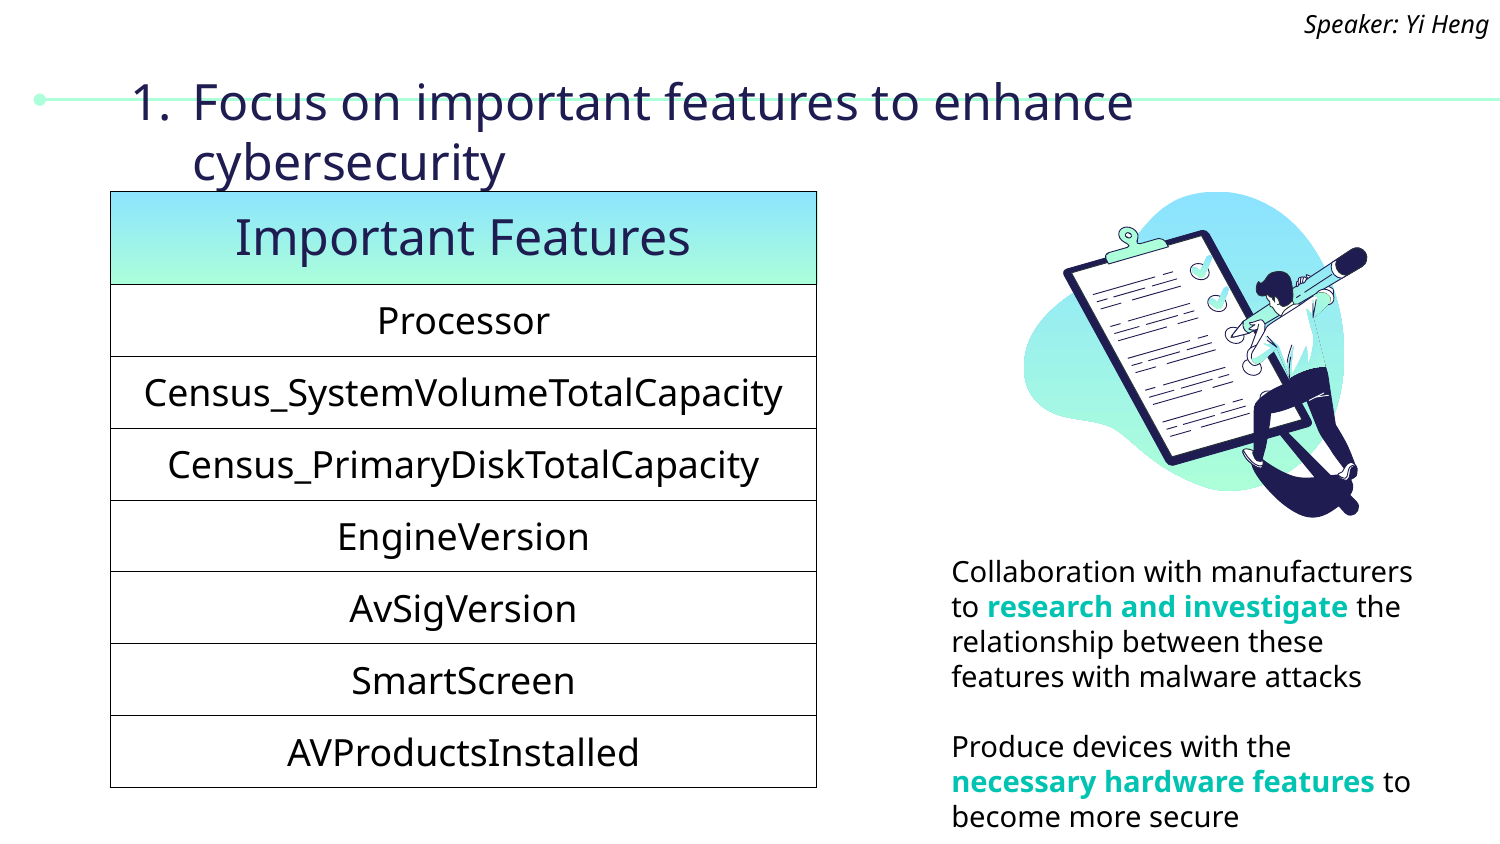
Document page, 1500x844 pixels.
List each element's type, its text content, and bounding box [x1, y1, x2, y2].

title Focus on important features to enhance cybersecurity [102, 55, 1472, 144]
table_cell Census_PrimaryDiskTotalCapacity [111, 429, 816, 500]
text_box [1024, 305, 1057, 415]
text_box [1062, 226, 1369, 518]
table_cell AvSigVersion [111, 572, 816, 643]
table_header Important Features [111, 192, 816, 284]
table_cell AVProductsInstalled [111, 716, 816, 787]
text_box Speaker: Yi Heng [1264, 0, 1500, 49]
table_cell Census_SystemVolumeTotalCapacity [111, 357, 816, 428]
table_cell EngineVersion [111, 501, 816, 571]
table_cell Processor [111, 285, 816, 356]
text_box [1145, 191, 1295, 225]
table_cell SmartScreen [111, 644, 816, 715]
text_box Collaboration with manufacturers to research and investigate the relationship between these features with malware attacks Produce devices with the necessary hardware features to become more secure [936, 538, 1429, 730]
